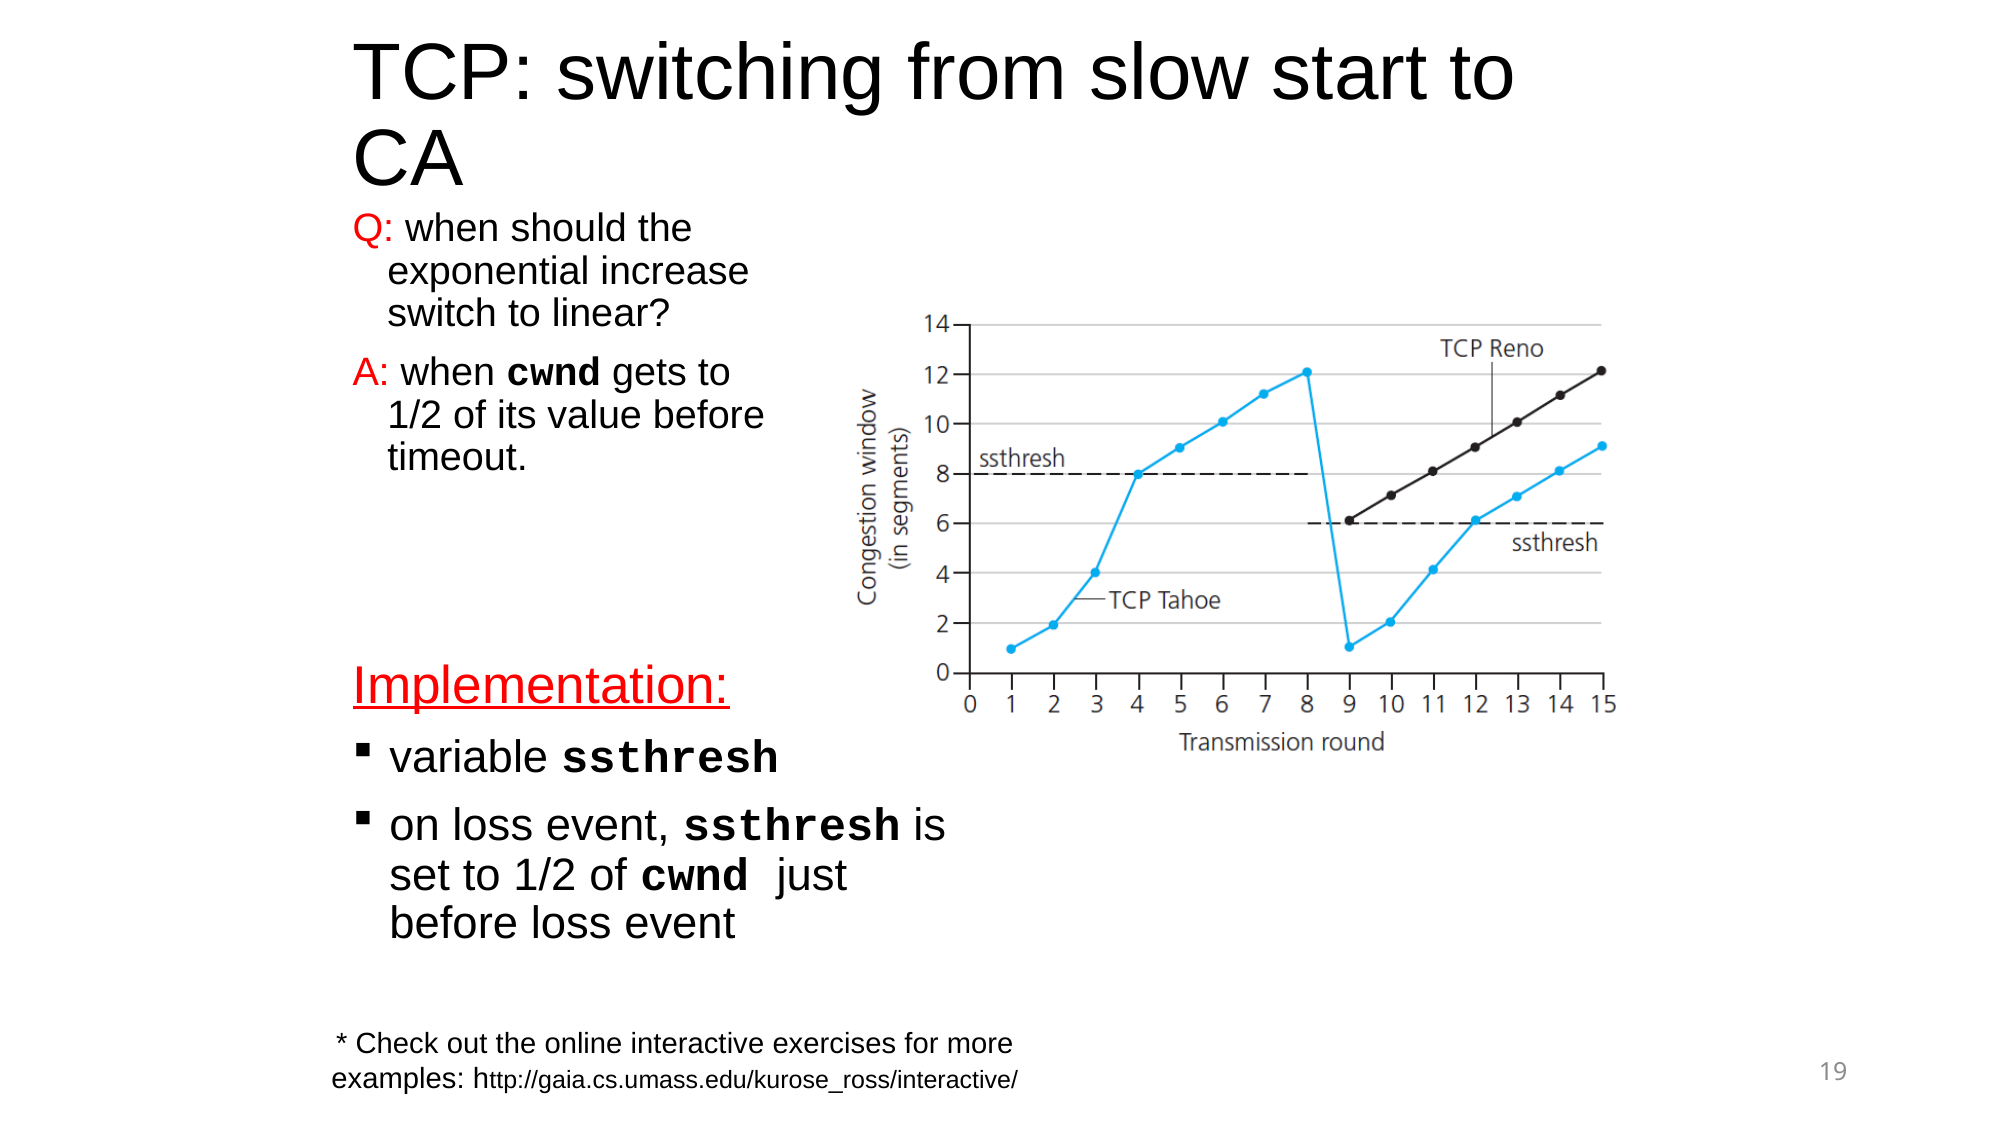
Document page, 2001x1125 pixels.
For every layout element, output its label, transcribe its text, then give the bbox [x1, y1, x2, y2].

list Implementation: variable ssthresh on loss event, ssthresh is set to 1/2 of cwnd just before loss event [337, 650, 963, 963]
picture [824, 290, 1662, 768]
list Q: when should the exponential increase switch to linear? A: when cwnd gets to 1/2 of its value before timeout. [337, 211, 800, 613]
title TCP: switching from slow start to CA [337, 22, 1657, 211]
slide_number 19 [1412, 1042, 1863, 1103]
text_box * Check out the online interactive exercises for more examples: http://gaia.cs.umass.edu/kurose_ross/interactive/ [305, 1016, 1045, 1102]
